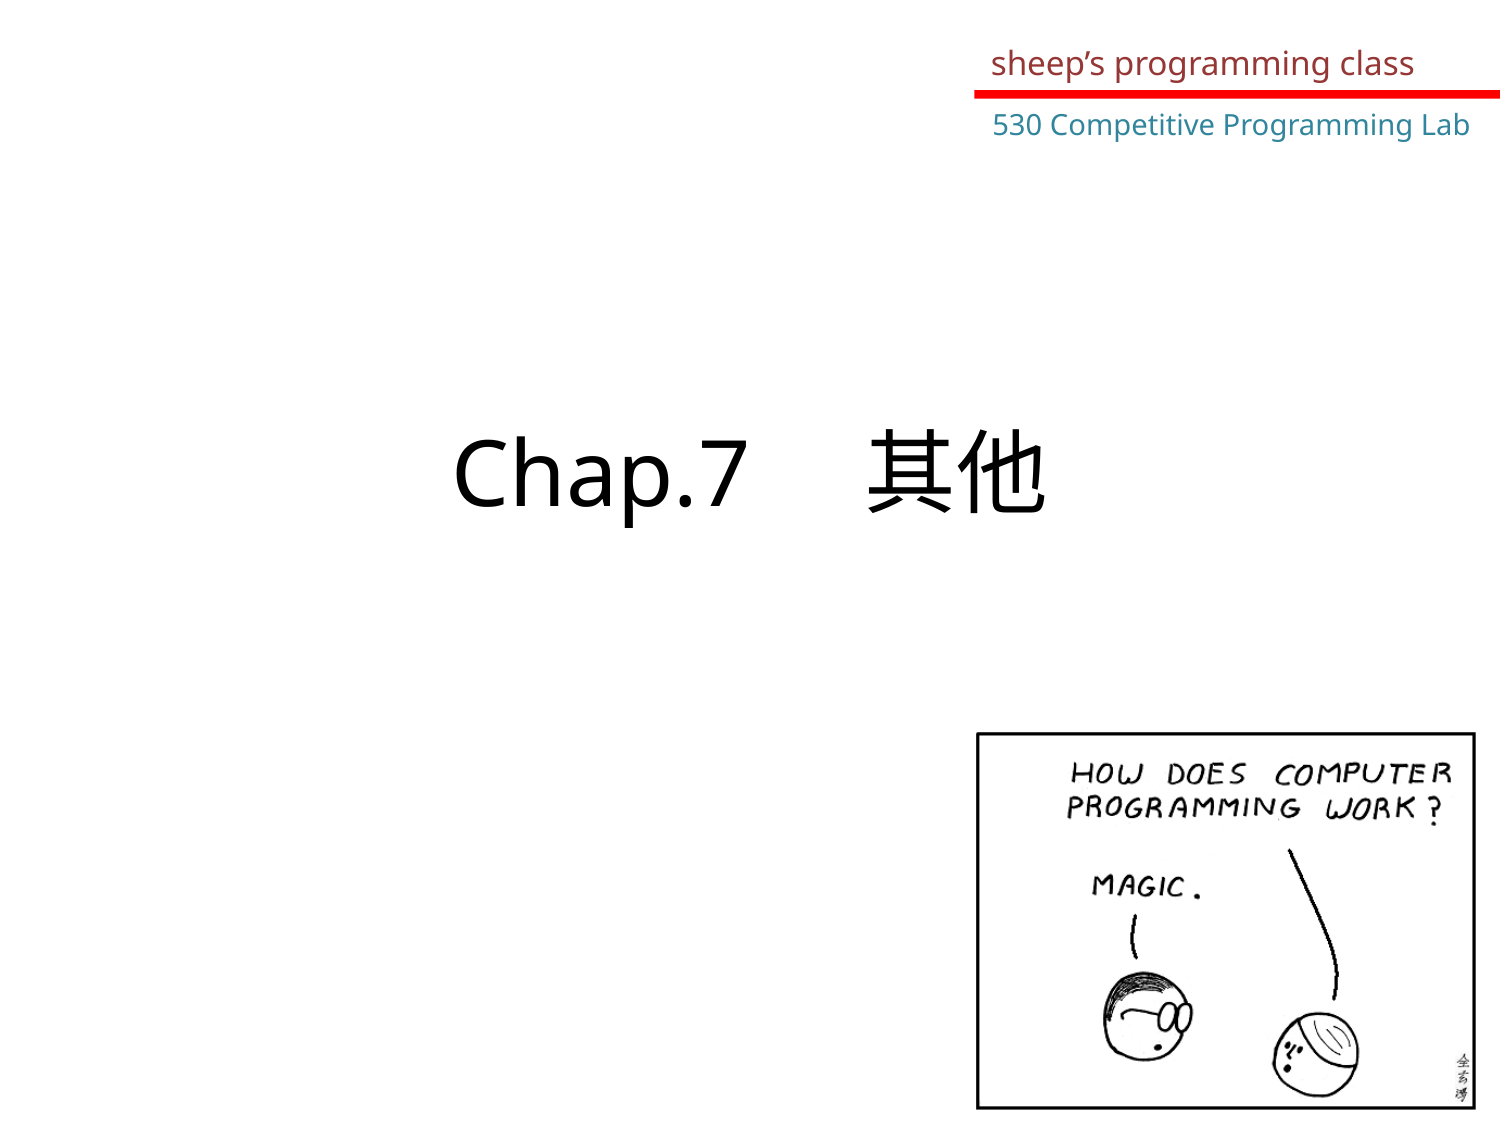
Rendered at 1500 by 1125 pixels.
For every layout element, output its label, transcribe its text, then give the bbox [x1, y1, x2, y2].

title Chap.7 其他 [112, 349, 1388, 591]
picture [974, 729, 1479, 1114]
